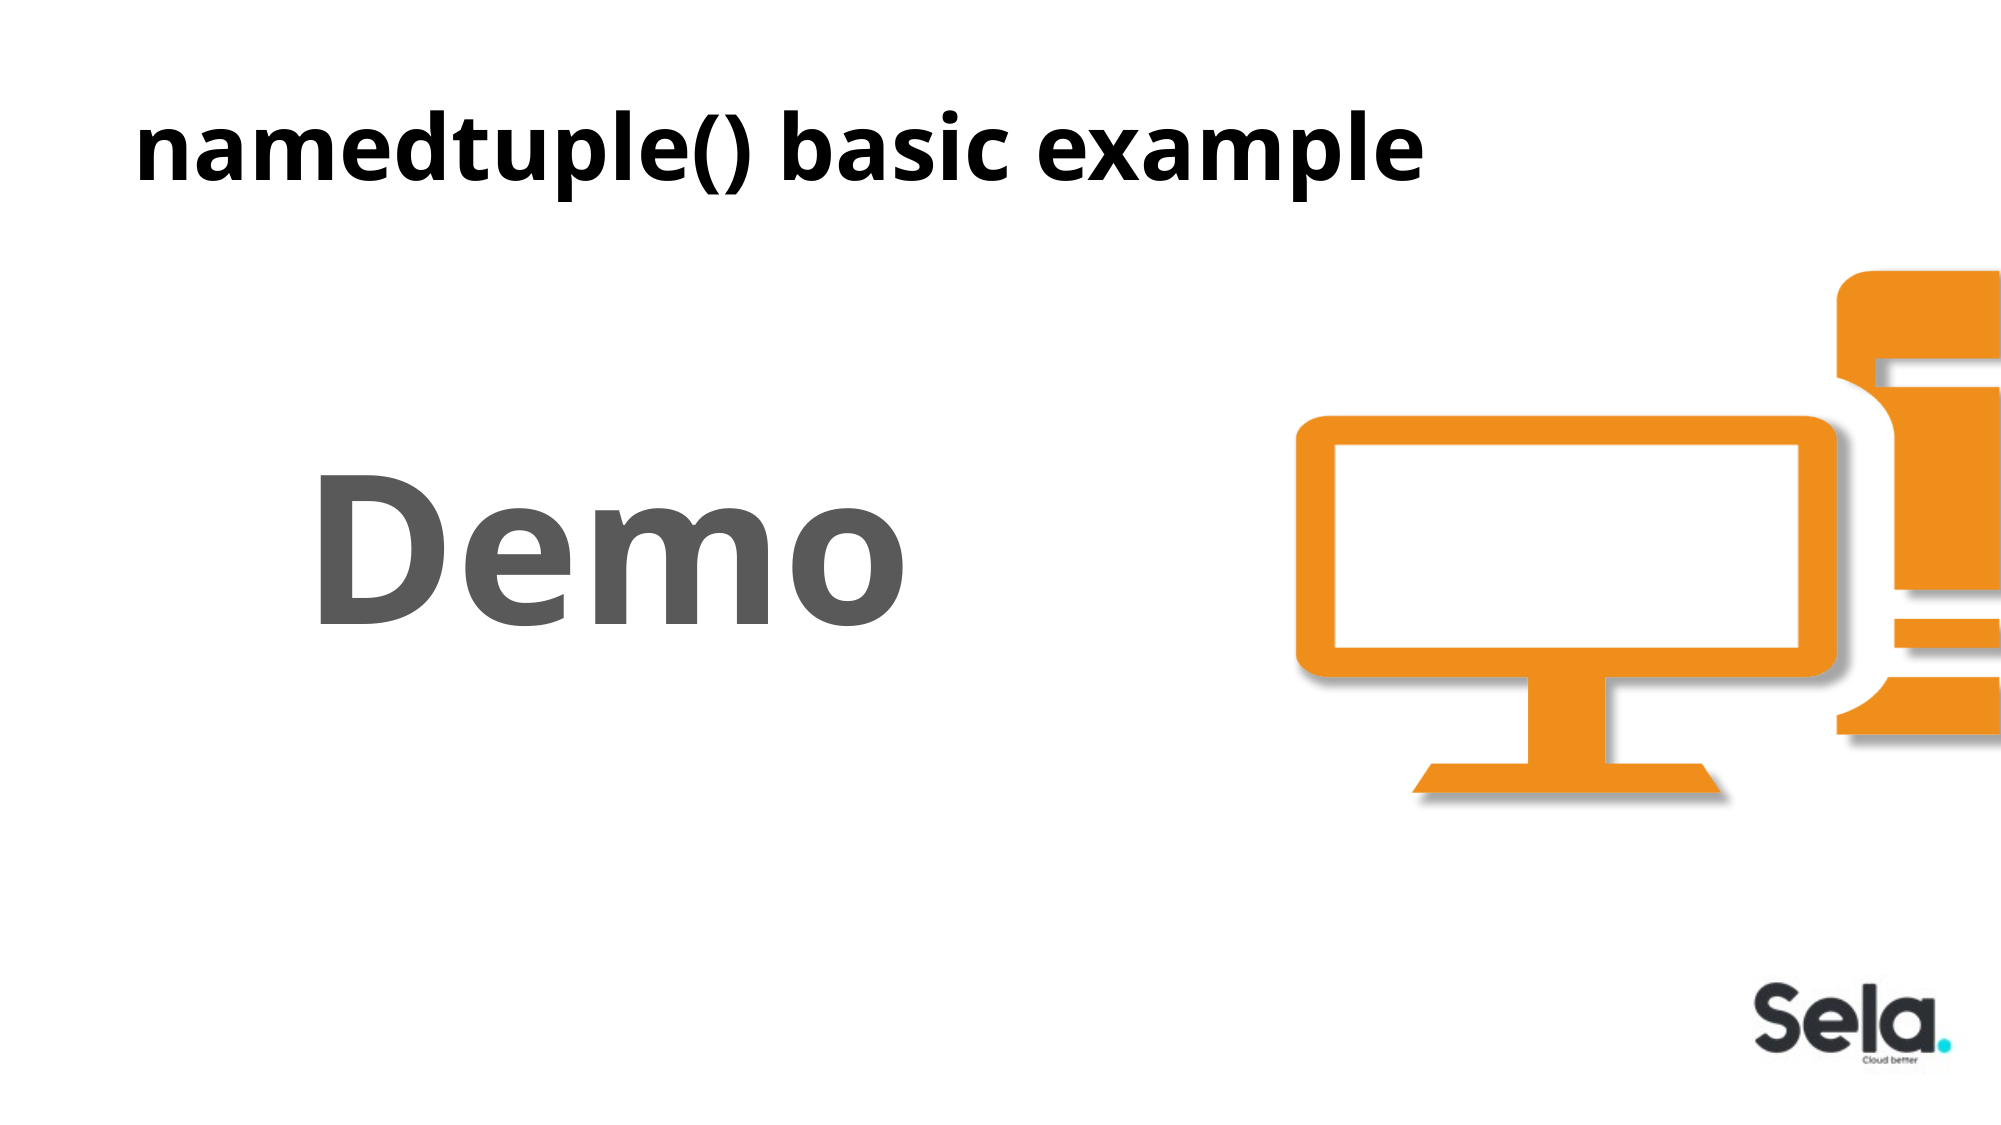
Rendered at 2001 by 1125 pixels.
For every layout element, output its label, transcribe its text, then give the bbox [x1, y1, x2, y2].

title namedtuple() basic example [133, 90, 1867, 209]
picture [0, 0, 2001, 1125]
